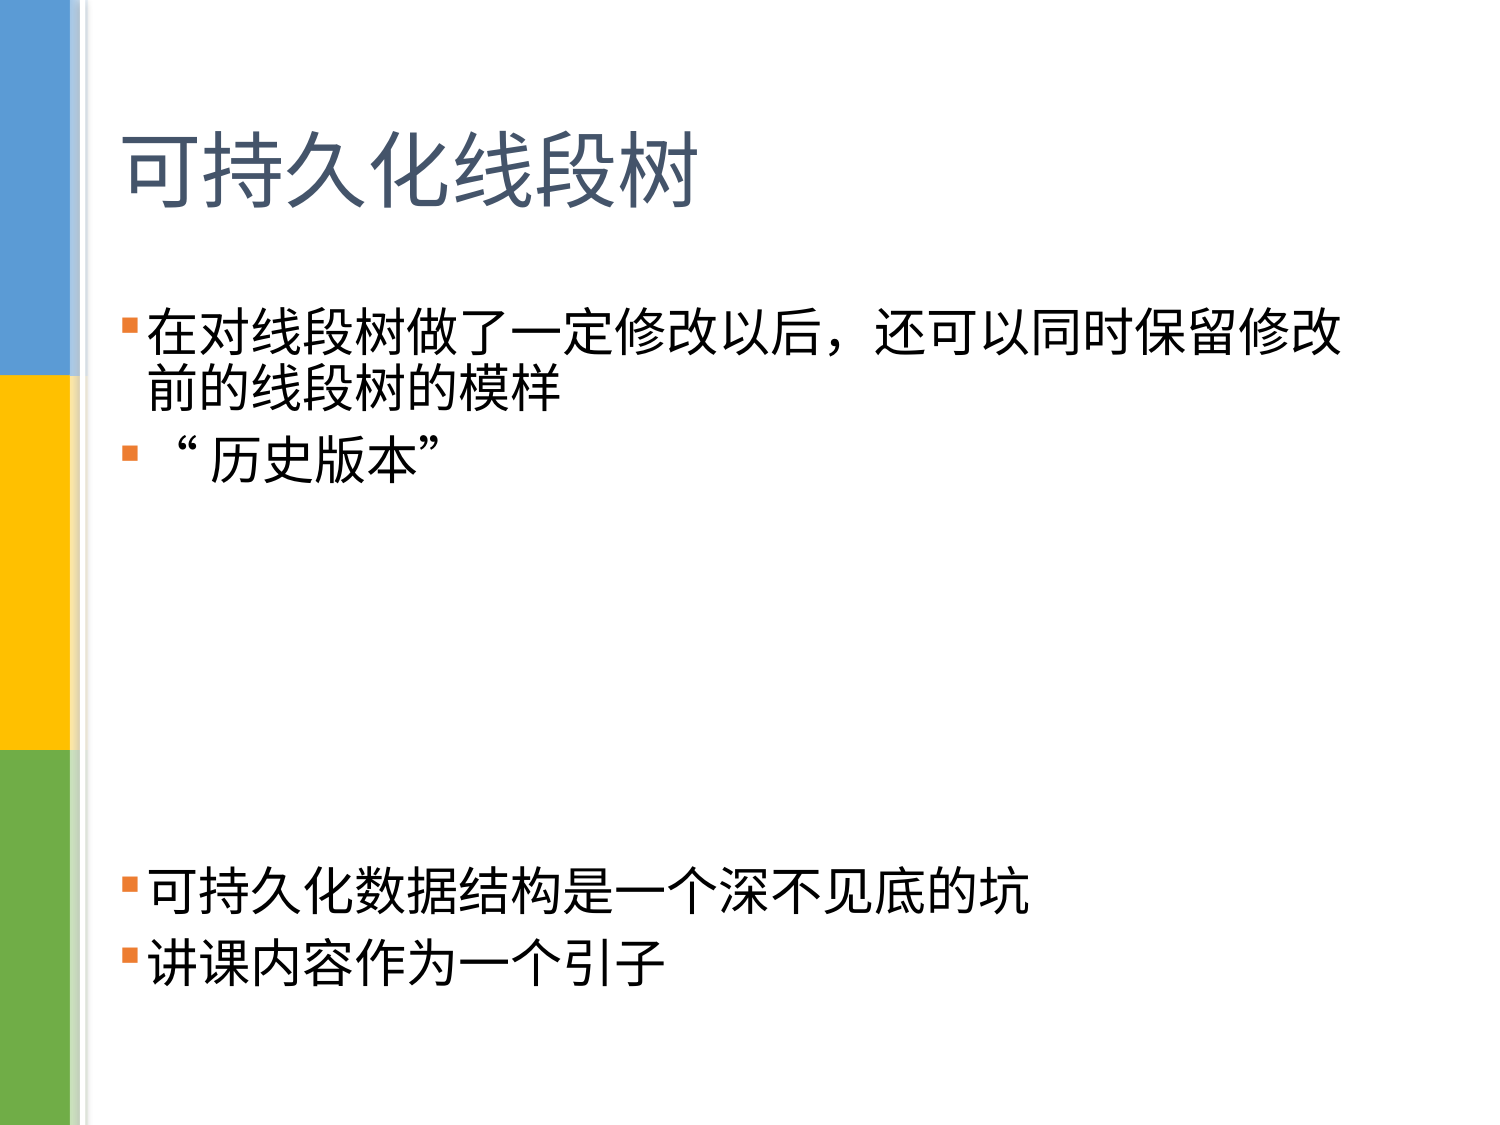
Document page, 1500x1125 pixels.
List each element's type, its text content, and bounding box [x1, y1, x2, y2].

title 可持久化线段树 [103, 59, 1397, 278]
list 在对线段树做了一定修改以后，还可以同时保留修改前的线段树的模样 “历史版本” 可持久化数据结构是一个深不见底的坑 讲课内容作为一个引子 [103, 299, 1397, 1069]
